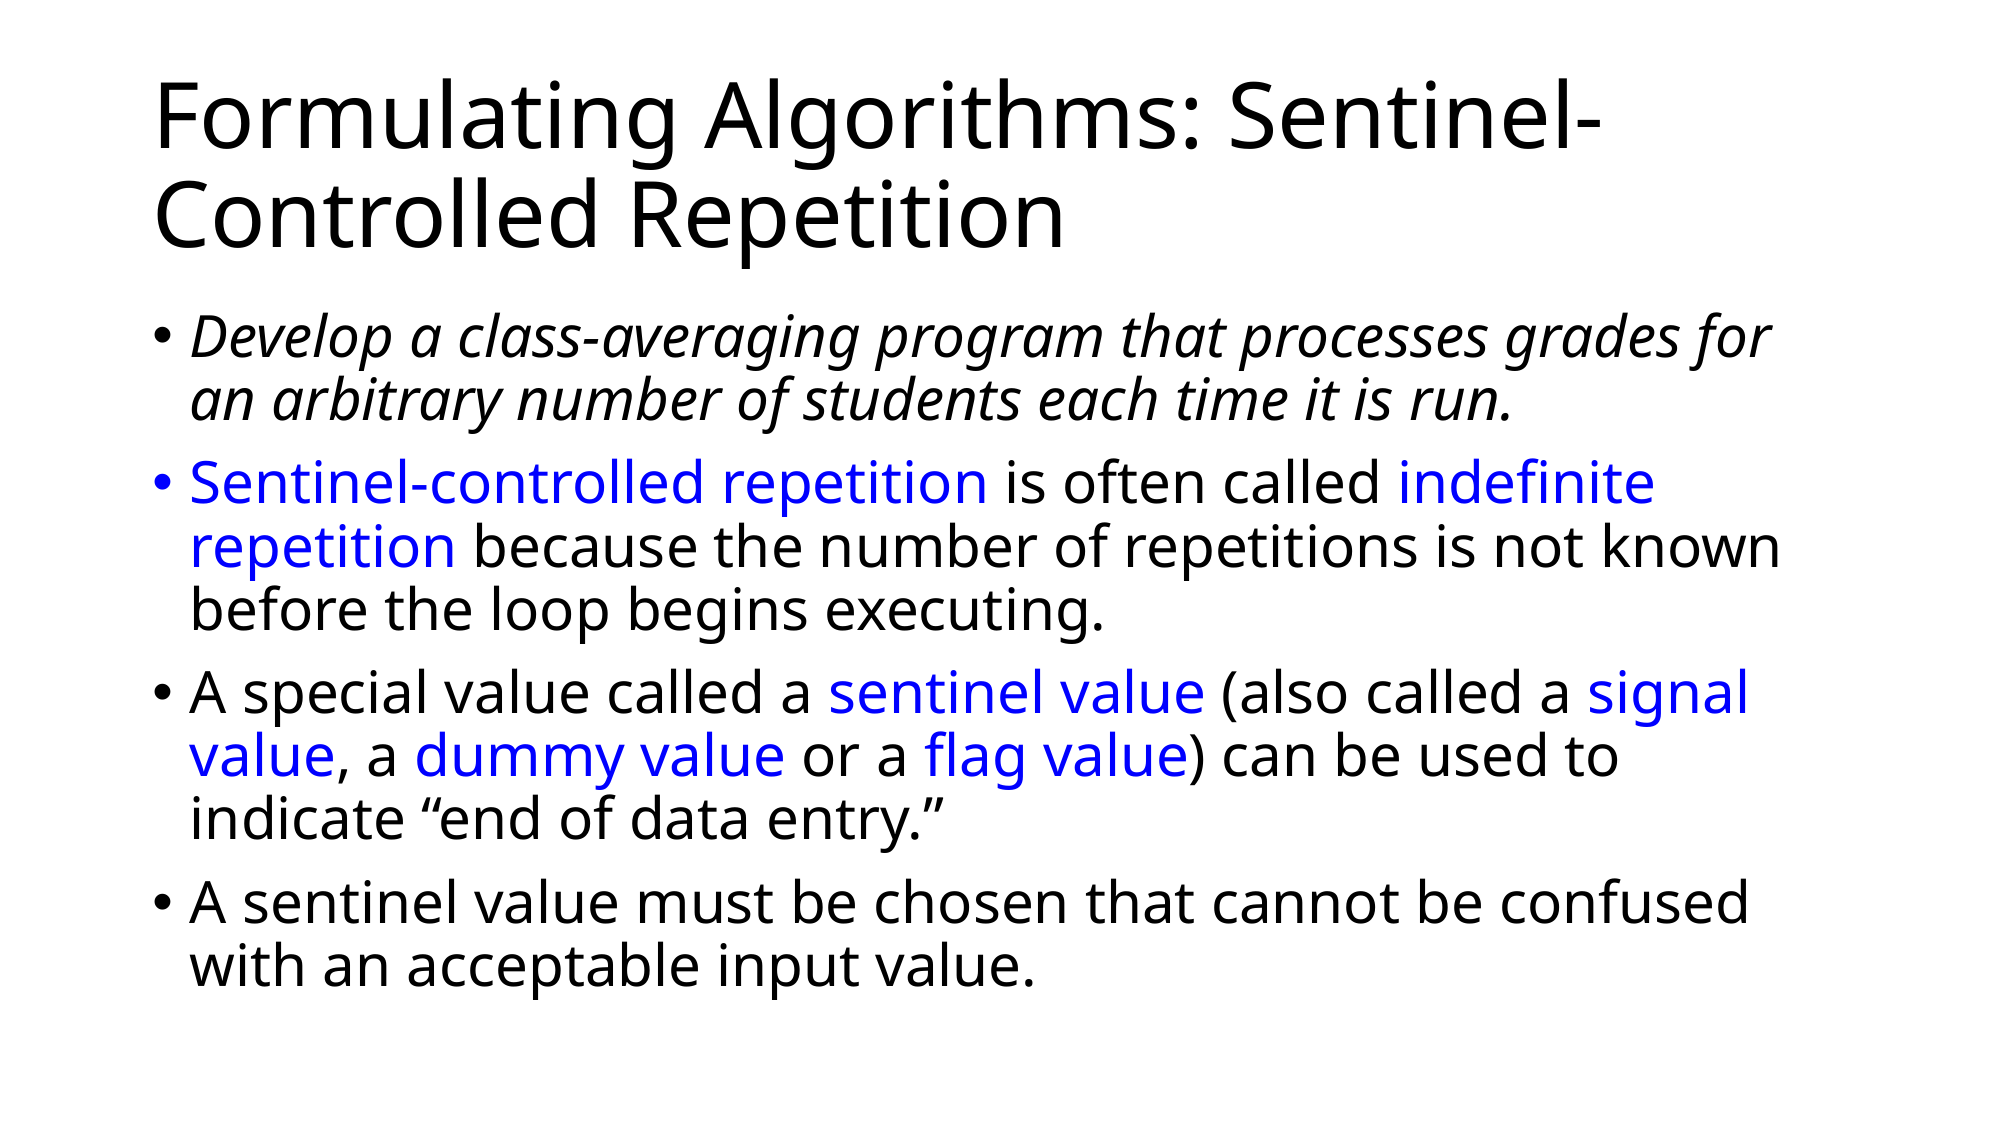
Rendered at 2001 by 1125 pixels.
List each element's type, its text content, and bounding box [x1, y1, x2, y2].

list Develop a class-averaging program that processes grades for an arbitrary number of students each time it is run. Sentinel-controlled repetition is often called indefinite repetition because the number of repetitions is not known before the loop begins executing. A special value called a sentinel value (also called a signal value, a dummy value or a flag value) can be used to indicate “end of data entry.” A sentinel value must be chosen that cannot be confused with an acceptable input value. [137, 299, 1863, 1014]
title Formulating Algorithms: Sentinel-Controlled Repetition [137, 59, 1863, 278]
